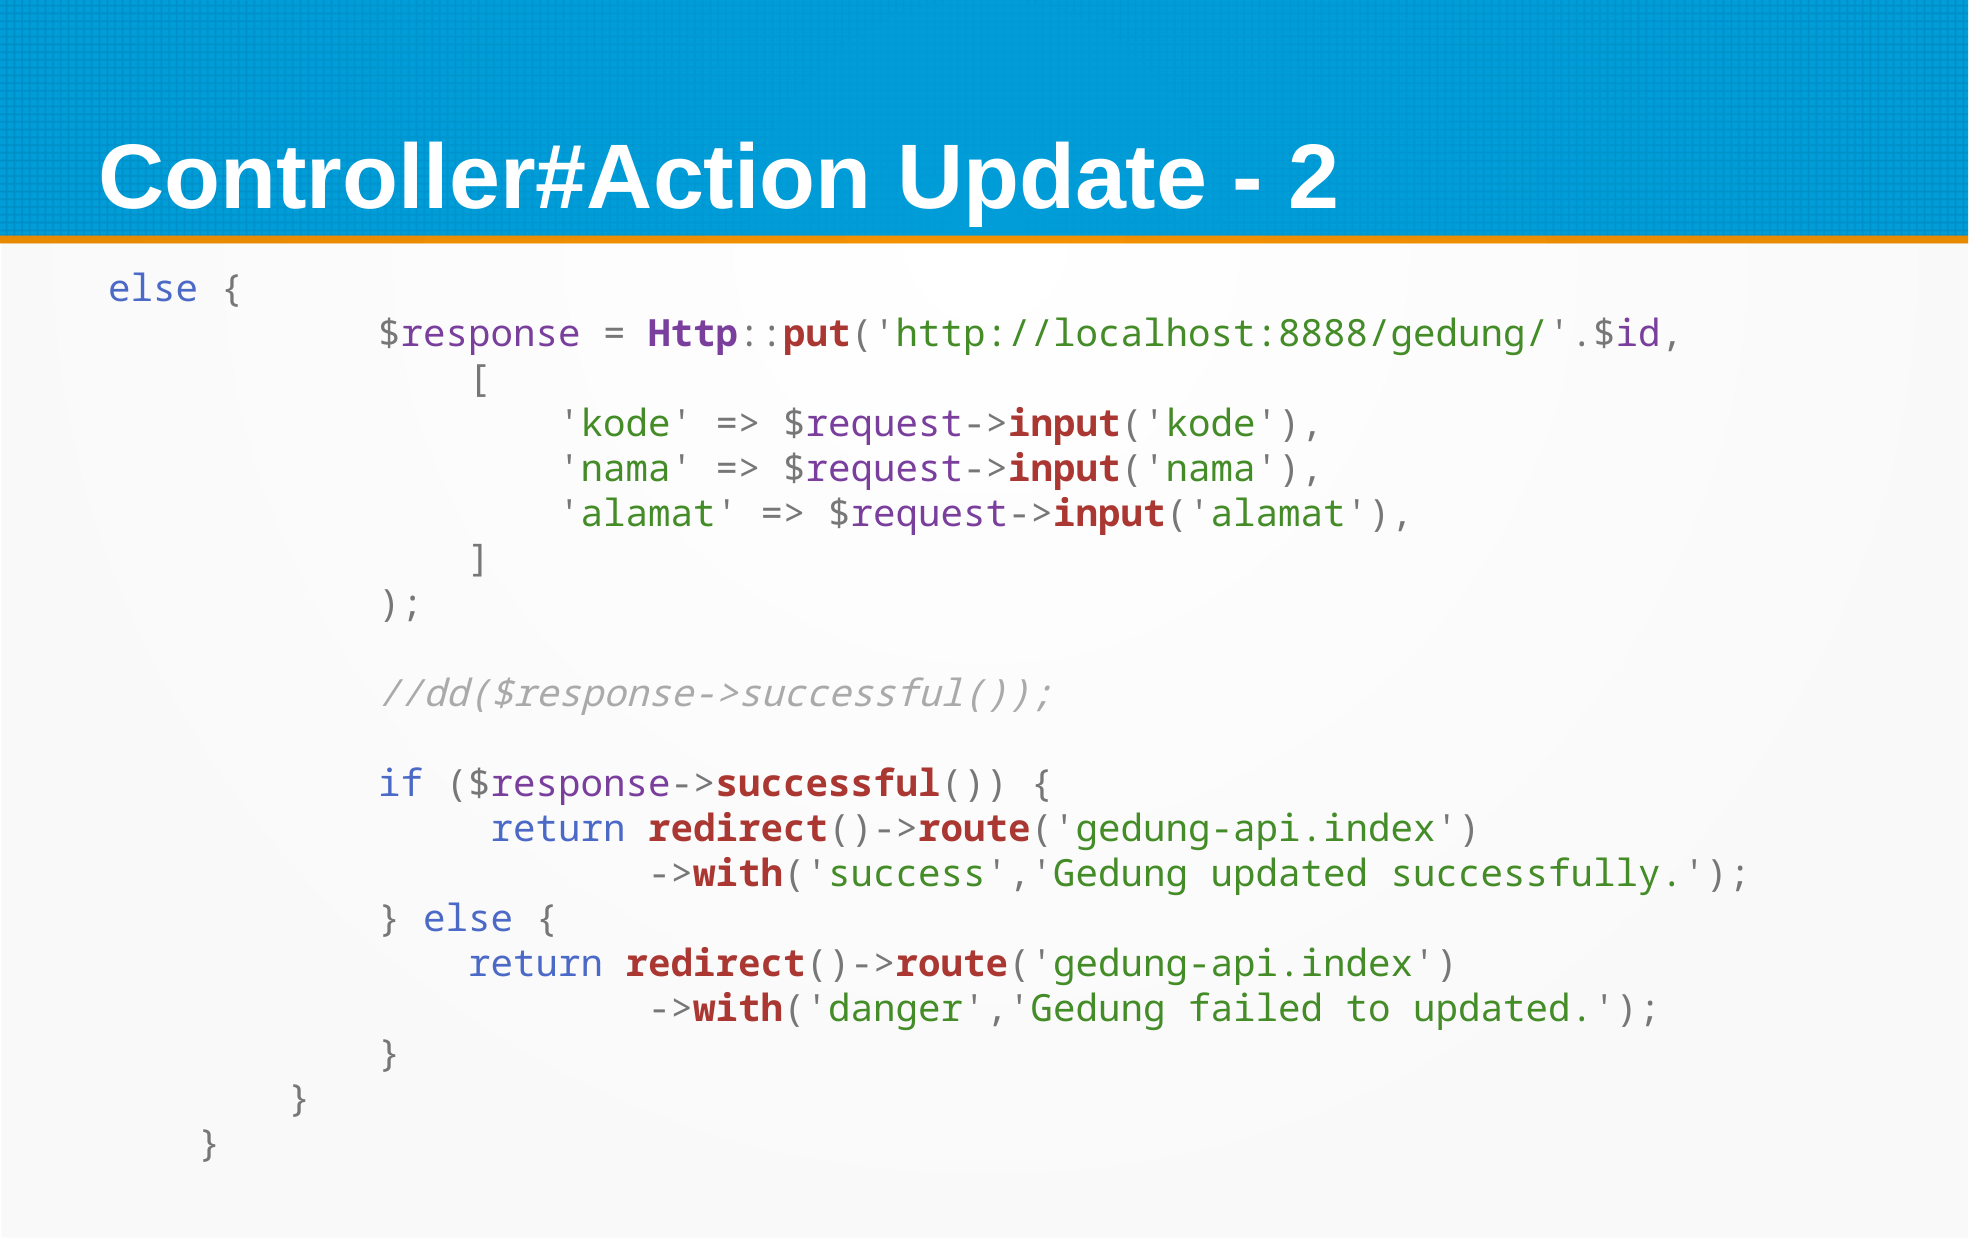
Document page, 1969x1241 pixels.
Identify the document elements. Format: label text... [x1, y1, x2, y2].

text_box Controller#Action Update - 2 [98, 19, 1870, 227]
picture [0, 236, 1969, 1241]
text_box else { $response = Http::put('http://localhost:8888/gedung/'.$id, [ 'kode' => $request->input('kode'), 'nama' => $request->input('nama'), 'alamat' => $request->input('alamat'), ] ); //dd($response->successful()); if ($response->successful()) { return redirect()->route('gedung-api.index') ->with('success','Gedung updated successfully.'); } else { return redirect()->route('gedung-api.index') ->with('danger','Gedung failed to updated.'); } } } [93, 256, 1865, 1171]
